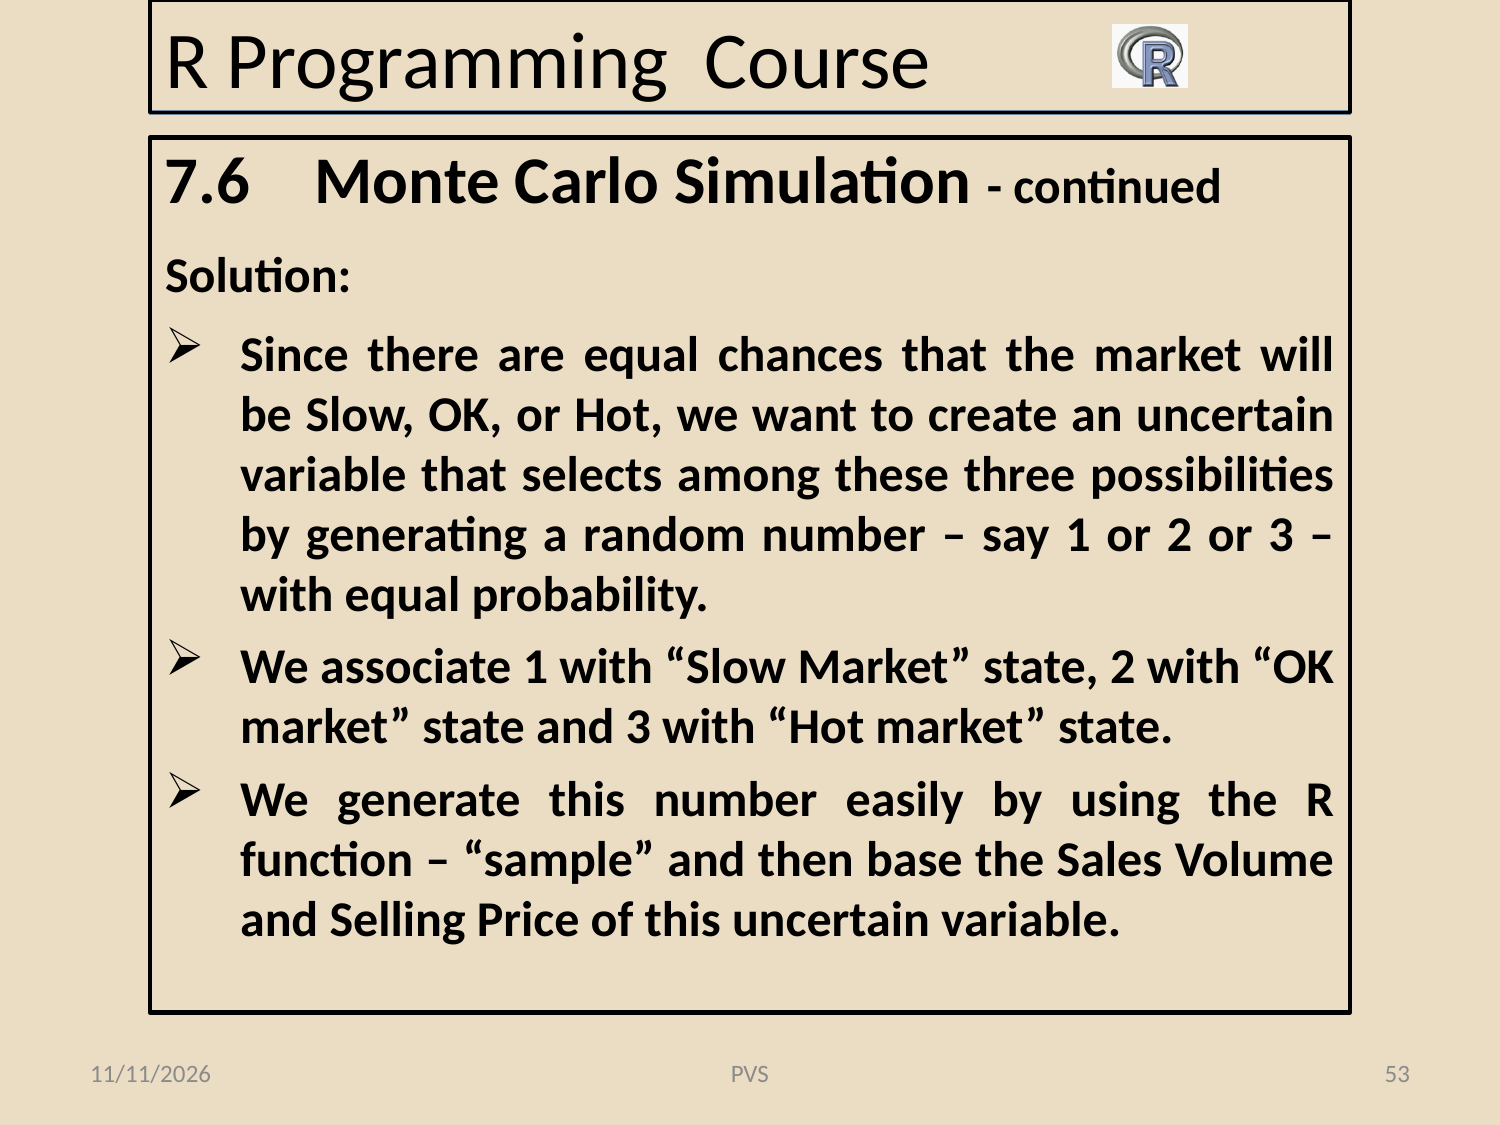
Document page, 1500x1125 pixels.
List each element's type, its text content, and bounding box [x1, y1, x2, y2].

footer PVS [512, 1042, 988, 1103]
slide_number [75, 1042, 425, 1103]
slide_number 53 [1074, 1042, 1425, 1103]
text_box 7.6 Monte Carlo Simulation - continued [149, 129, 1338, 224]
text_box [148, 135, 1352, 1015]
title R Programming Course [150, 0, 1350, 113]
text_box Solution: Since there are equal chances that the market will be Slow, OK, or Hot, we want to create an uncertain variable that selects among these three possibilities by generating a random number – say 1 or 2 or 3 – with equal probability. We associate 1 with “Slow Market” state, 2 with “OK market” state and 3 with “Hot market” state. We generate this number easily by using the R function – “sample” and then base the Sales Volume and Selling Price of this uncertain variable. [149, 234, 1350, 1020]
